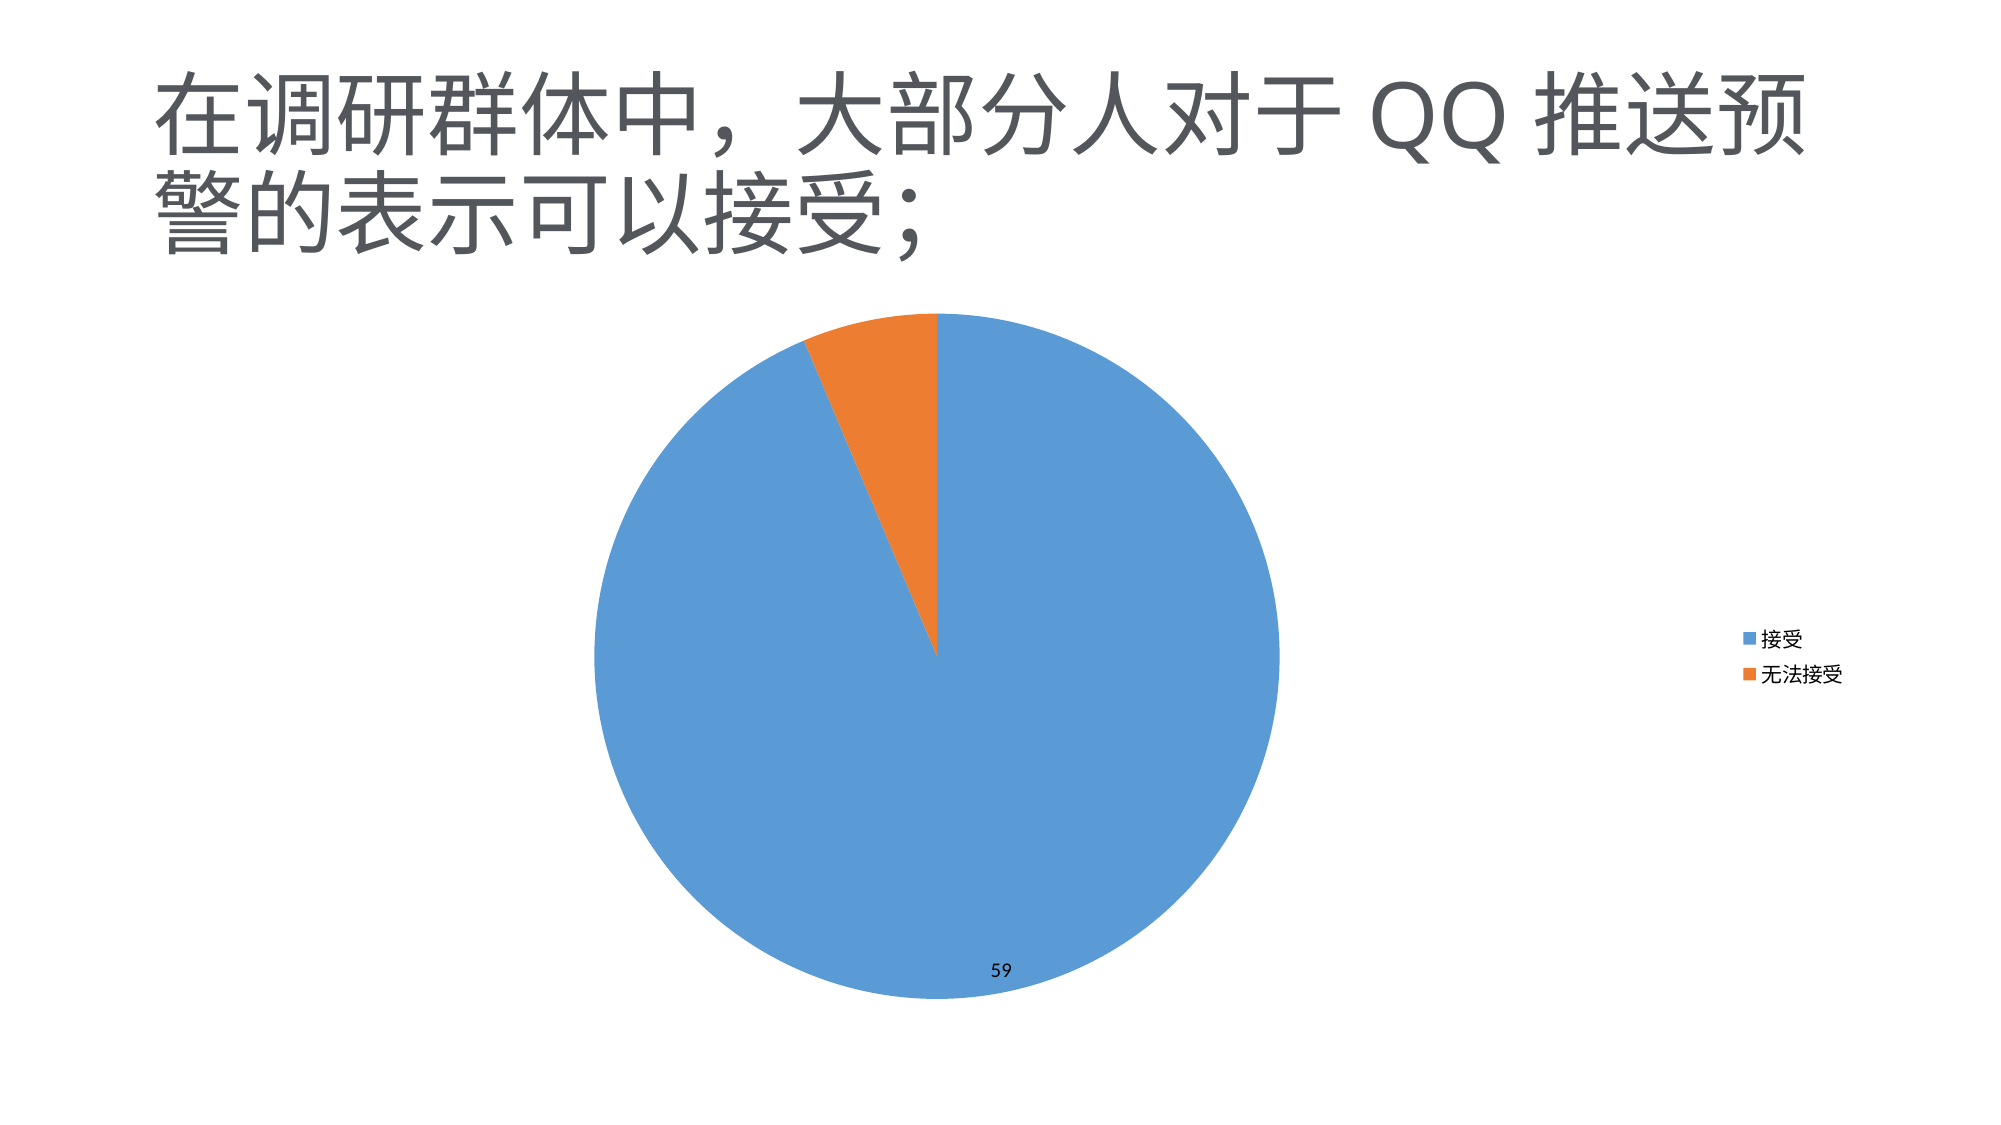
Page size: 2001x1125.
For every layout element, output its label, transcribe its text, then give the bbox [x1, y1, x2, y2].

title 在调研群体中，大部分人对于QQ推送预警的表示可以接受； [137, 59, 1863, 278]
chart [137, 299, 1863, 1014]
